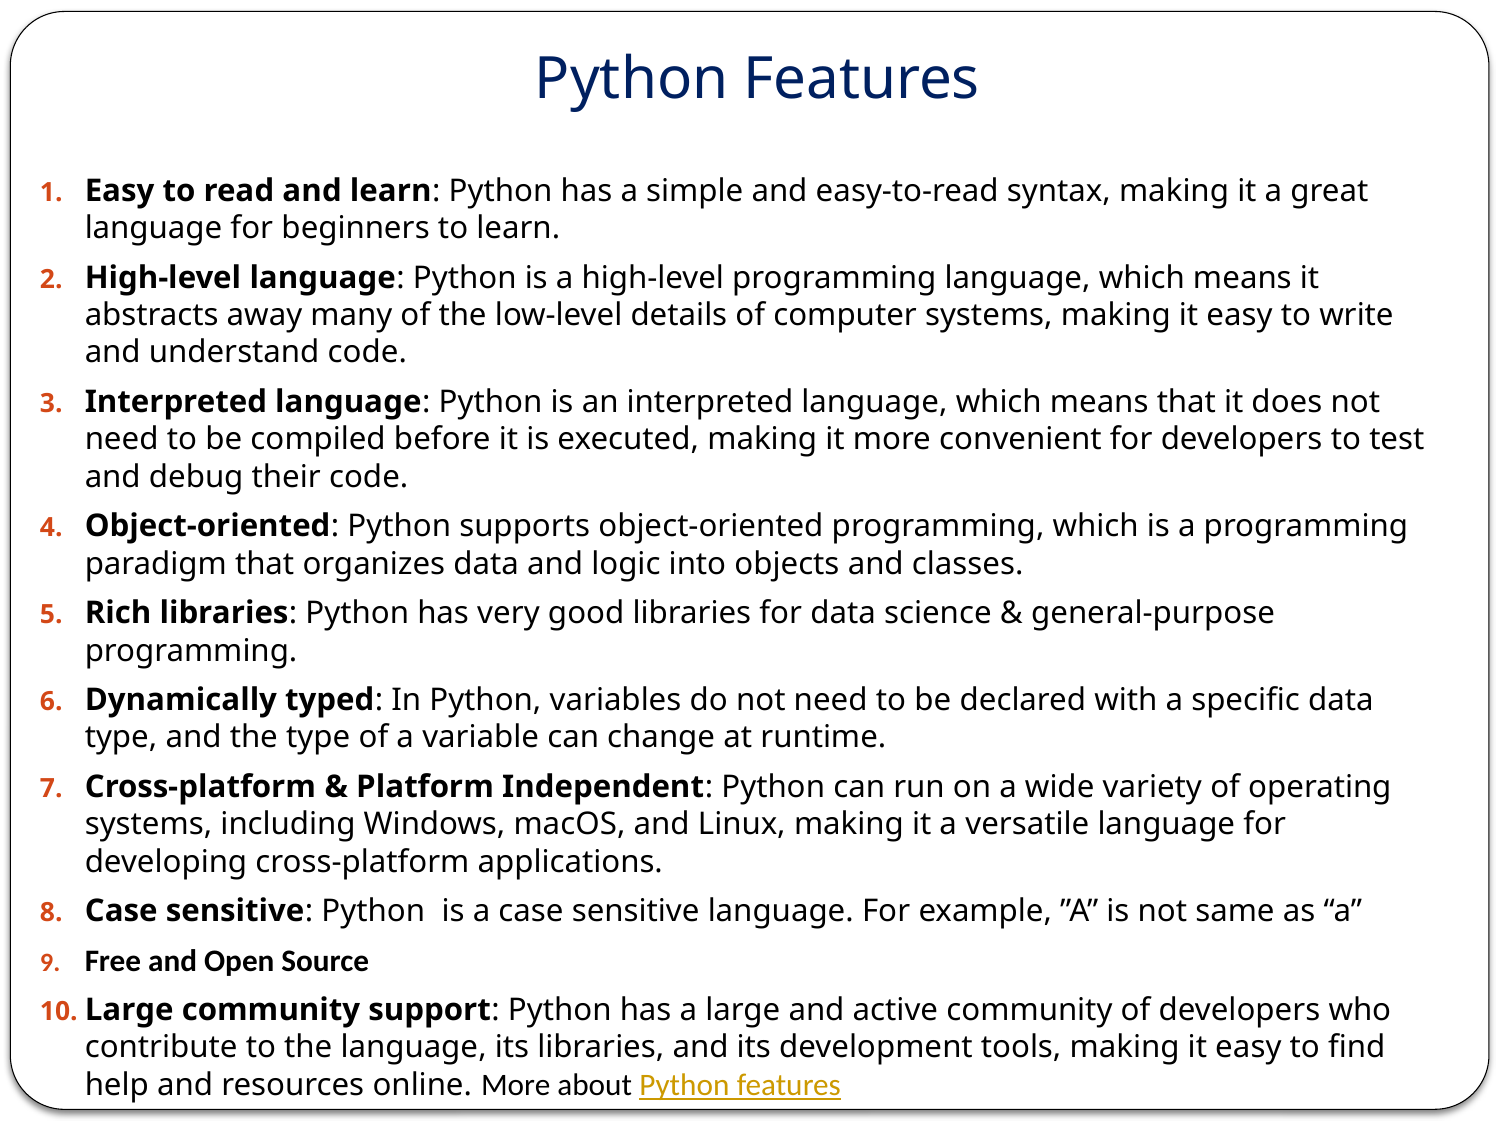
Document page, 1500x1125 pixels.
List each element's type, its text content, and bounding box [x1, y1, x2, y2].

list Easy to read and learn: Python has a simple and easy-to-read syntax, making it a great language for beginners to learn. High-level language: Python is a high-level programming language, which means it abstracts away many of the low-level details of computer systems, making it easy to write and understand code. Interpreted language: Python is an interpreted language, which means that it does not need to be compiled before it is executed, making it more convenient for developers to test and debug their code. Object-oriented: Python supports object-oriented programming, which is a programming paradigm that organizes data and logic into objects and classes. Rich libraries: Python has very good libraries for data science & general-purpose programming. Dynamically typed: In Python, variables do not need to be declared with a specific data type, and the type of a variable can change at runtime. Cross-platform & Platform Independent: Python can run on a wide variety of operating systems, including Windows, macOS, and Linux, making it a versatile language for developing cross-platform applications. Case sensitive: Python is a case sensitive language. For example, ”A” is not same as “a” Free and Open Source Large community support: Python has a large and active community of developers who contribute to the language, its libraries, and its development tools, making it easy to find help and resources online. More about Python features [24, 162, 1464, 1075]
title Python Features [51, 32, 1464, 126]
